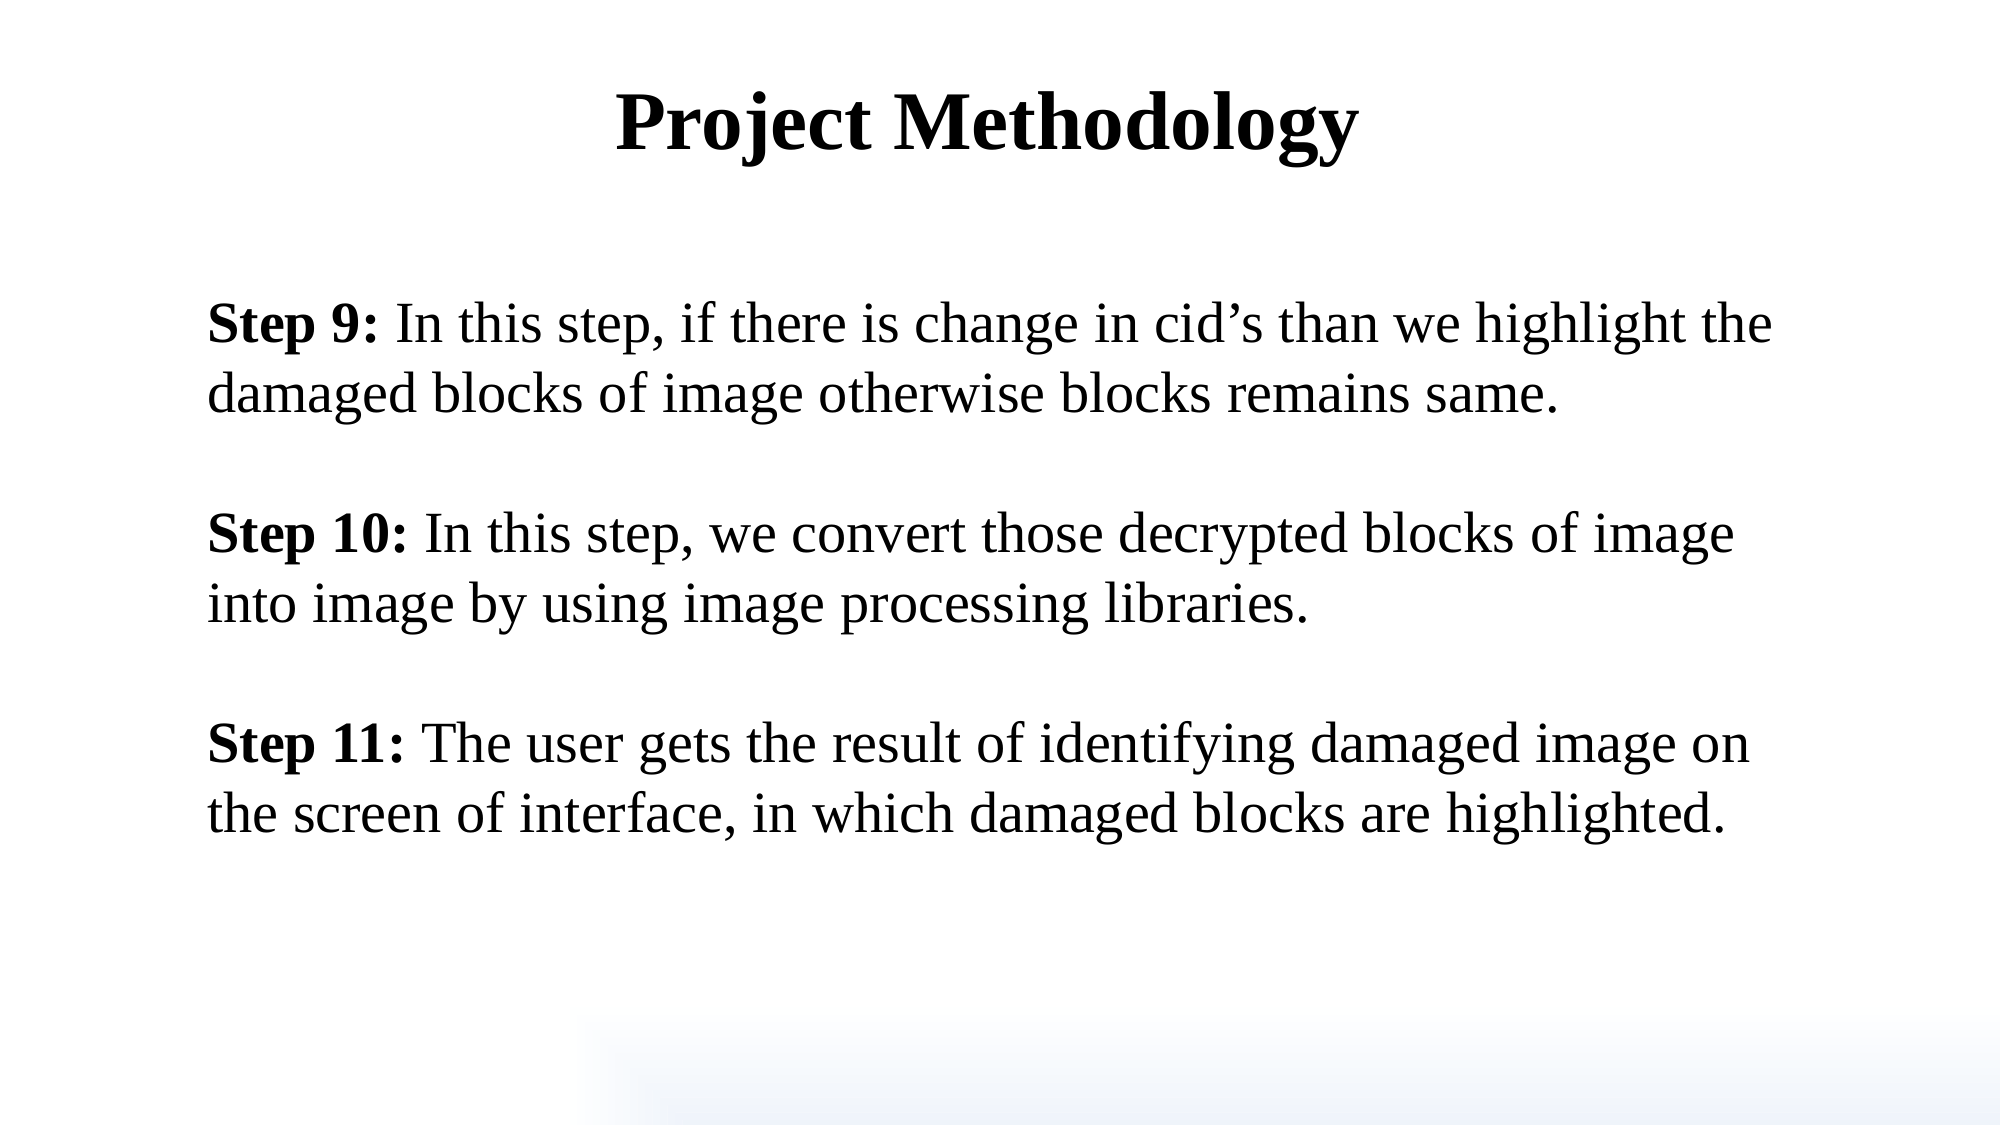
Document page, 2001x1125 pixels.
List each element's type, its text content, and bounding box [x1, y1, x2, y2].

text_box Step 9: In this step, if there is change in cid’s than we highlight the damaged blocks of image otherwise blocks remains same. Step 10: In this step, we convert those decrypted blocks of image into image by using image processing libraries. Step 11: The user gets the result of identifying damaged image on the screen of interface, in which damaged blocks are highlighted. [192, 206, 1813, 852]
text_box Project Methodology [147, 58, 1829, 174]
